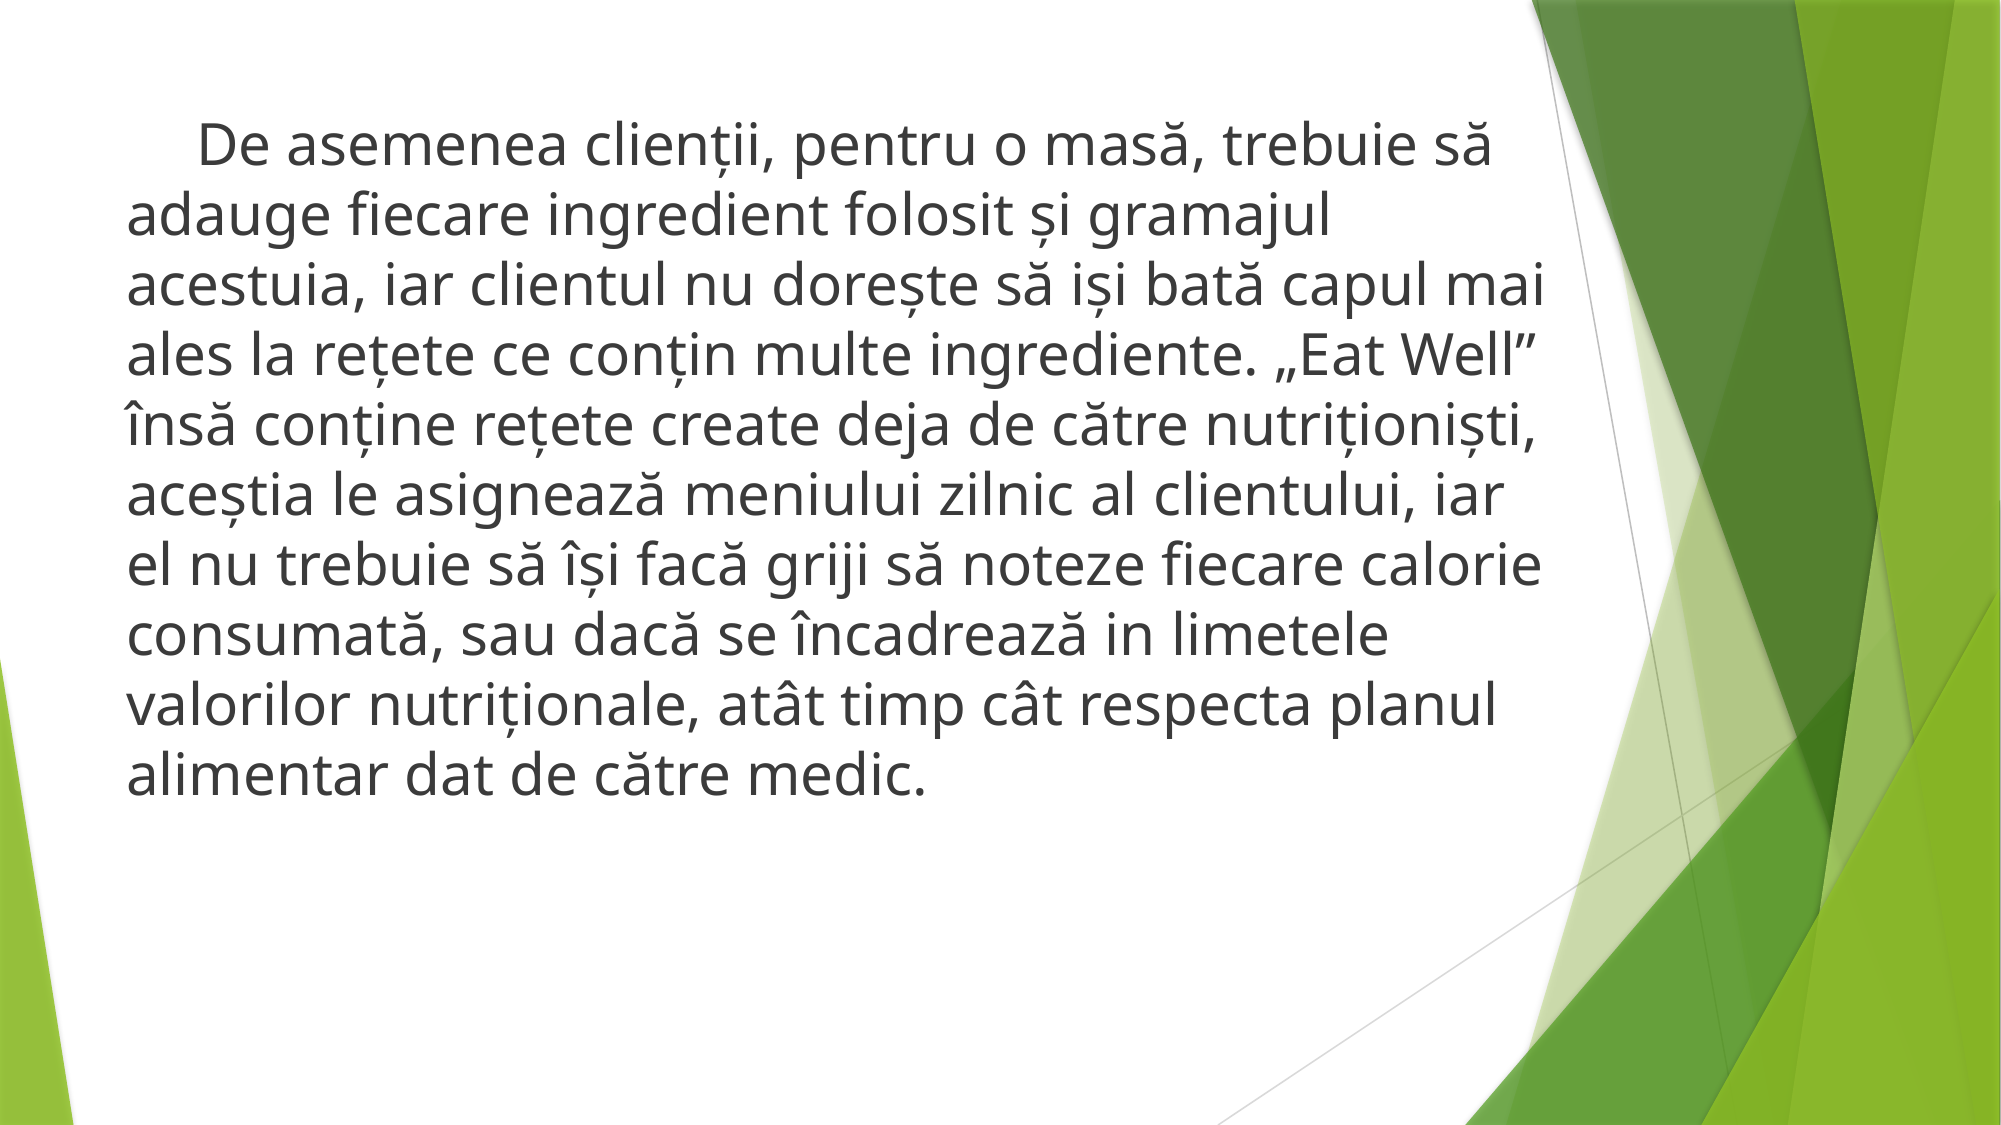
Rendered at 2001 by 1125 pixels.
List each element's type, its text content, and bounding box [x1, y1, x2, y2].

title De asemenea clienții, pentru o masă, trebuie să adauge fiecare ingredient folosit și gramajul acestuia, iar clientul nu dorește să iși bată capul mai ales la rețete ce conțin multe ingrediente. „Eat Well” însă conține rețete create deja de către nutriționiști, aceștia le asignează meniului zilnic al clientului, iar el nu trebuie să își facă griji să noteze fiecare calorie consumată, sau dacă se încadrează in limetele valorilor nutriționale, atât timp cât respecta planul alimentar dat de către medic. [111, 99, 1579, 994]
